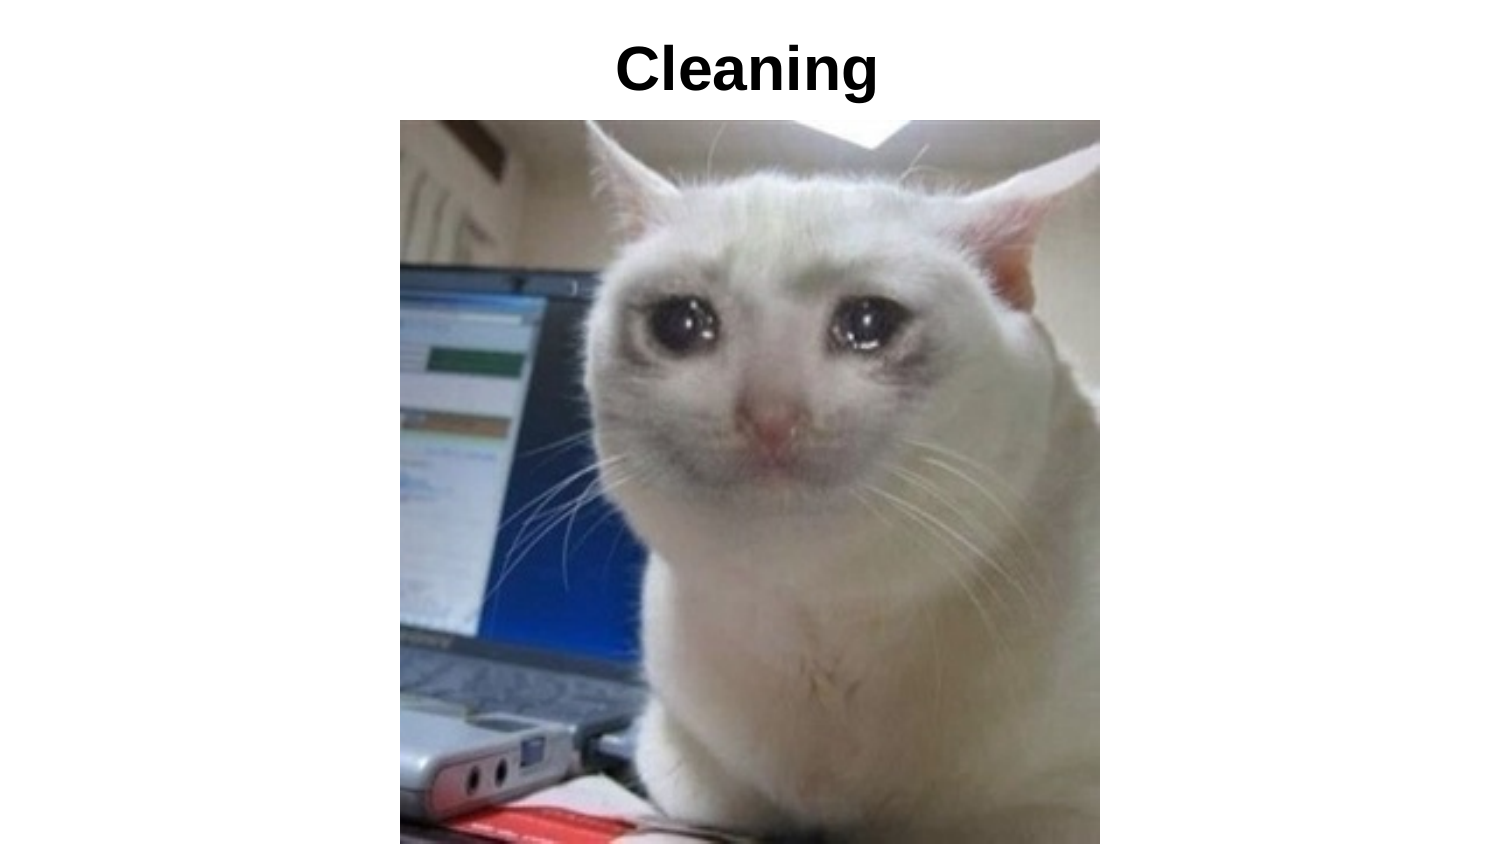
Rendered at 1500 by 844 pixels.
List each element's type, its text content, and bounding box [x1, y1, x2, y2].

picture [400, 120, 1100, 844]
text_box Cleaning [12, 12, 1483, 505]
